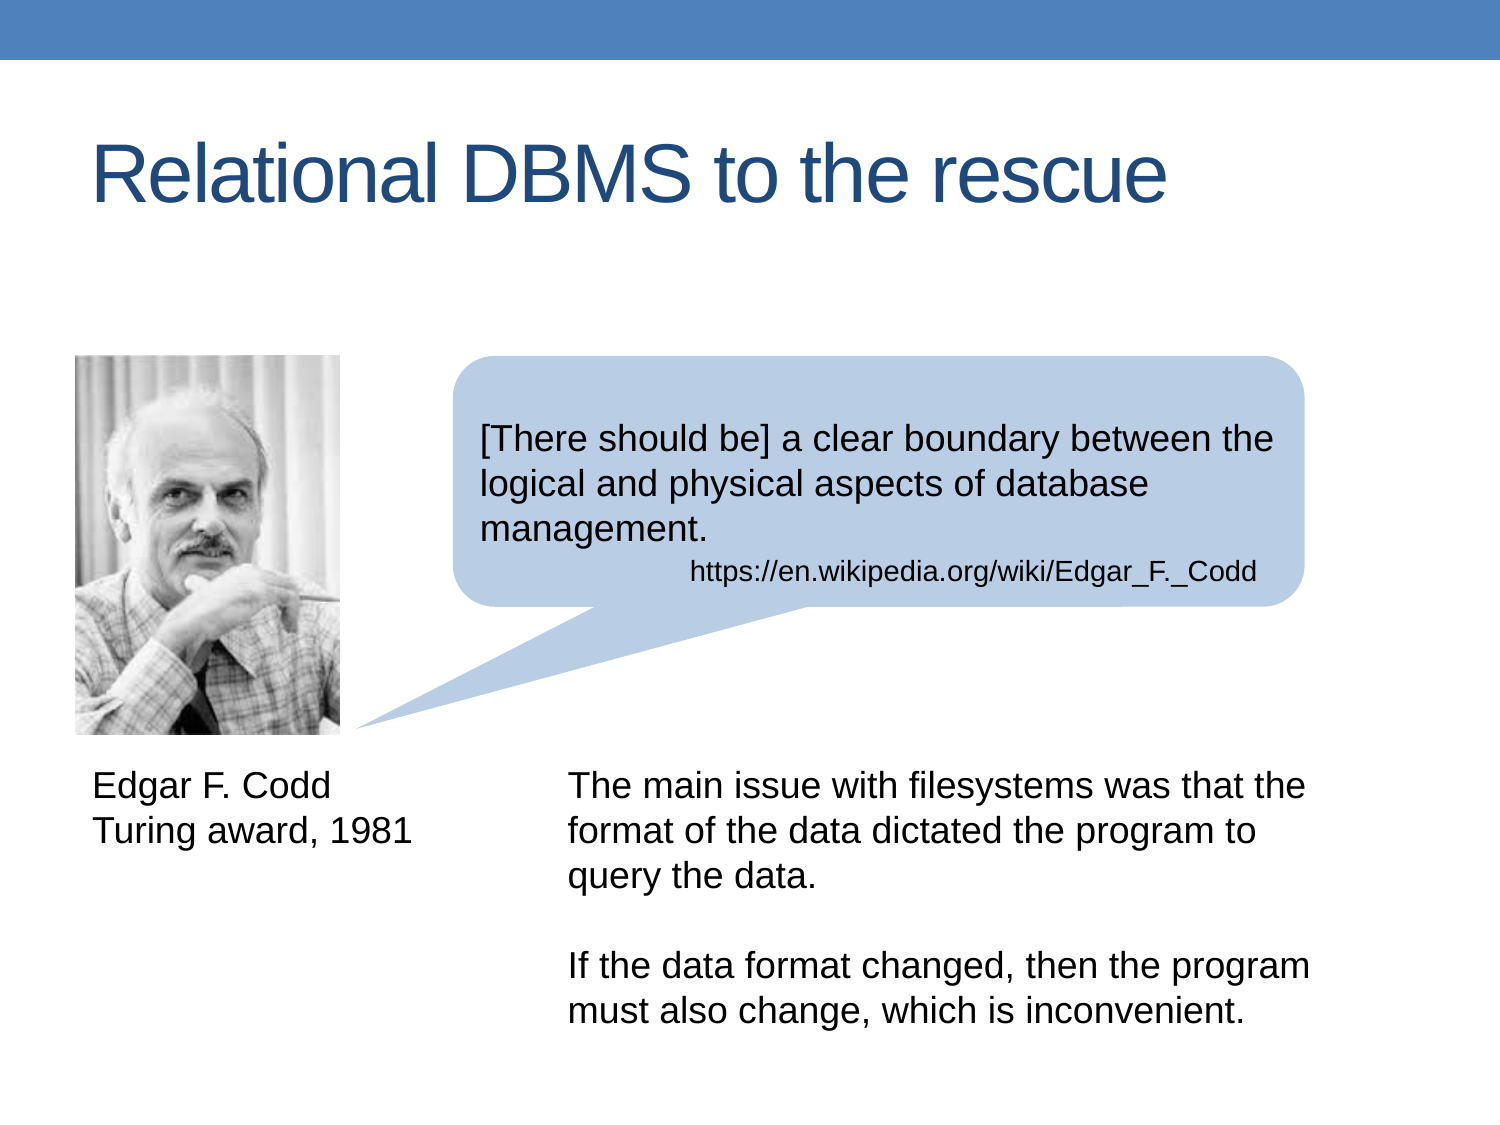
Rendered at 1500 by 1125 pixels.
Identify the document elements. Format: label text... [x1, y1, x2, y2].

title Relational DBMS to the rescue [75, 87, 1425, 250]
text_box [There should be] a clear boundary between the logical and physical aspects of database management. [354, 353, 1307, 731]
text_box Edgar F. Codd Turing award, 1981 [77, 753, 428, 859]
picture [74, 355, 340, 735]
text_box The main issue with filesystems was that the format of the data dictated the program to query the data. If the data format changed, then the program must also change, which is inconvenient. [552, 753, 1355, 1039]
text_box https://en.wikipedia.org/wiki/Edgar_F._Codd [674, 544, 1425, 595]
